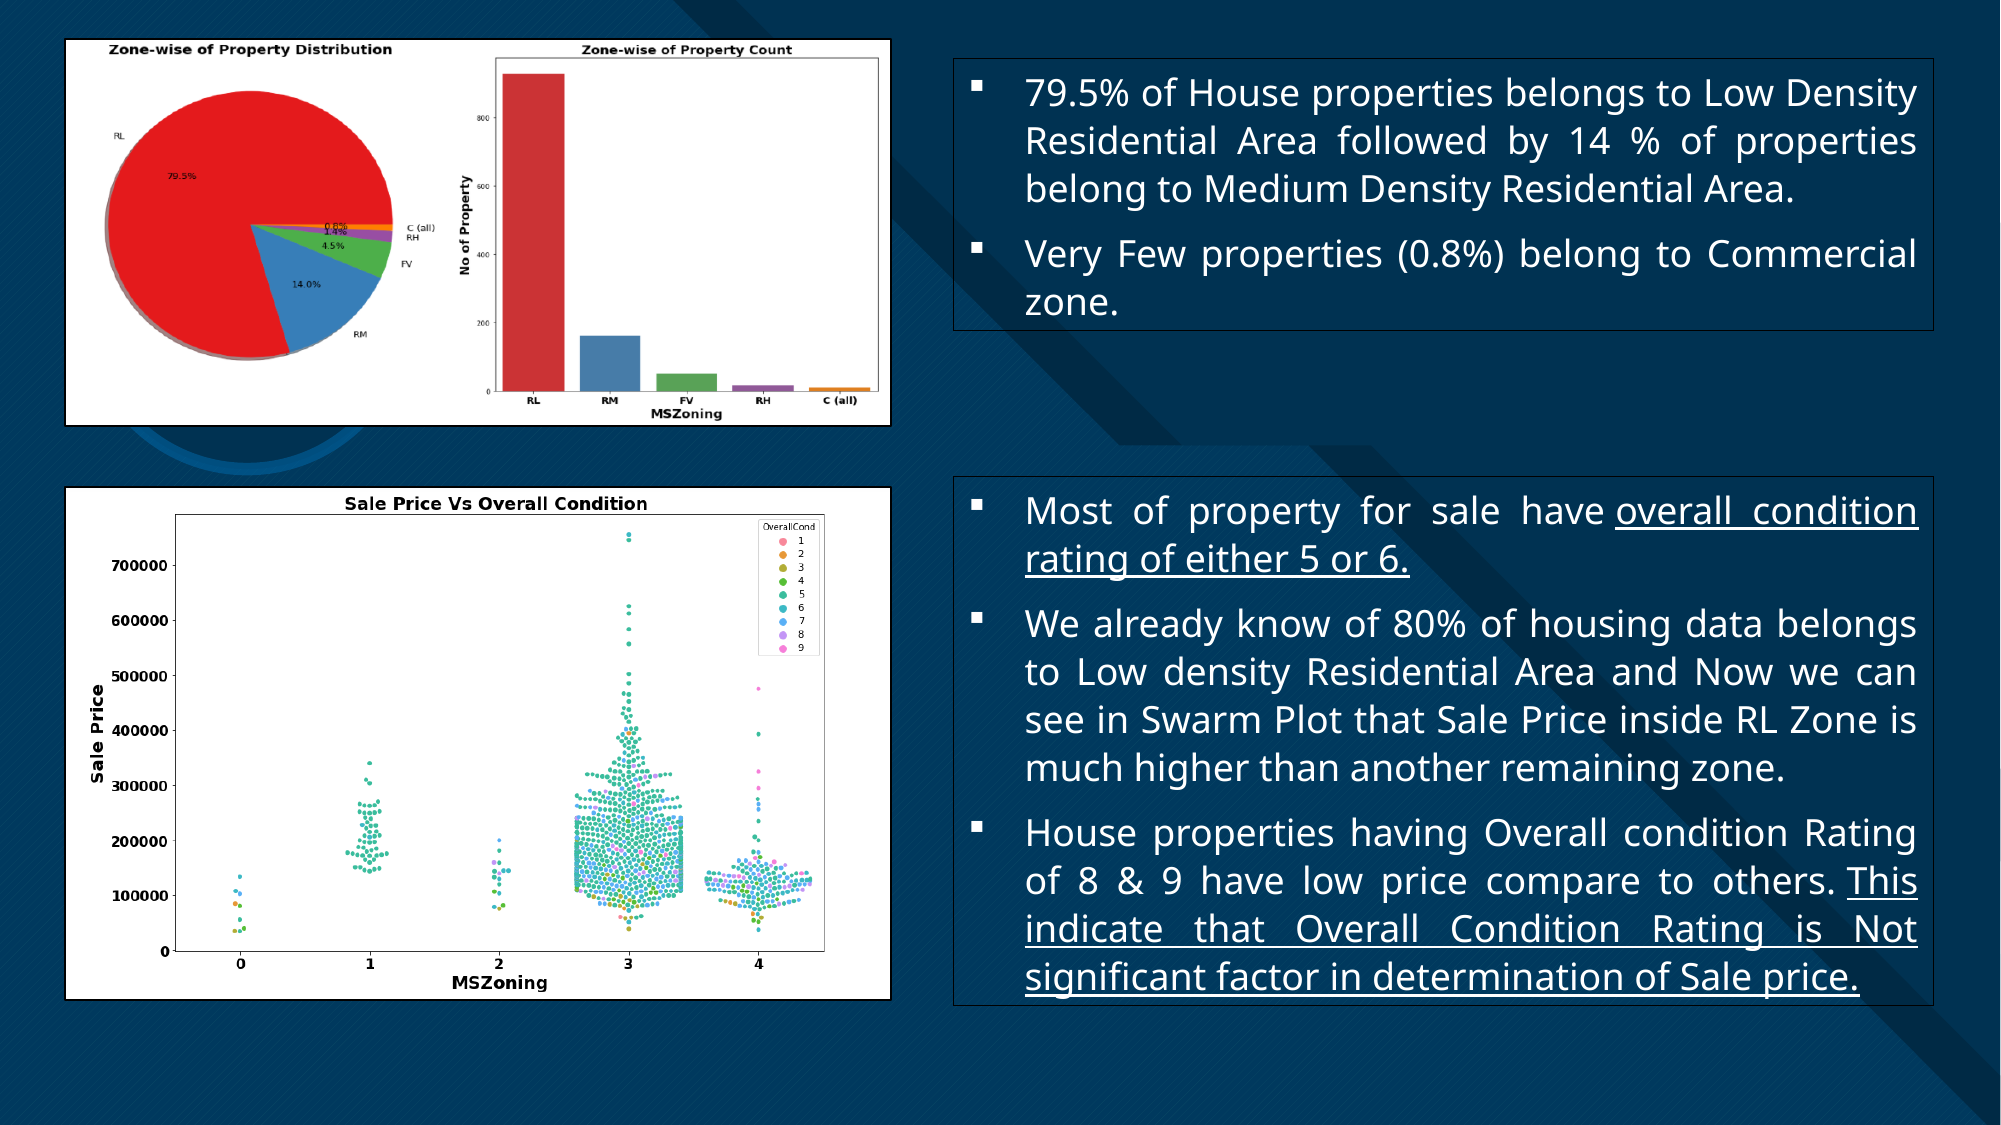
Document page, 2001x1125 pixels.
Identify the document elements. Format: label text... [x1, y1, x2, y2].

text_box 79.5% of House properties belongs to Low Density Residential Area followed by 14 % of properties belong to Medium Density Residential Area. Very Few properties (0.8%) belong to Commercial zone. [953, 58, 1934, 331]
text_box Most of property for sale have overall condition rating of either 5 or 6. We already know of 80% of housing data belongs to Low density Residential Area and Now we can see in Swarm Plot that Sale Price inside RL Zone is much higher than another remaining zone. House properties having Overall condition Rating of 8 & 9 have low price compare to others. This indicate that Overall Condition Rating is Not significant factor in determination of Sale price. [953, 476, 1934, 1006]
picture [66, 39, 891, 426]
picture [66, 488, 891, 1000]
